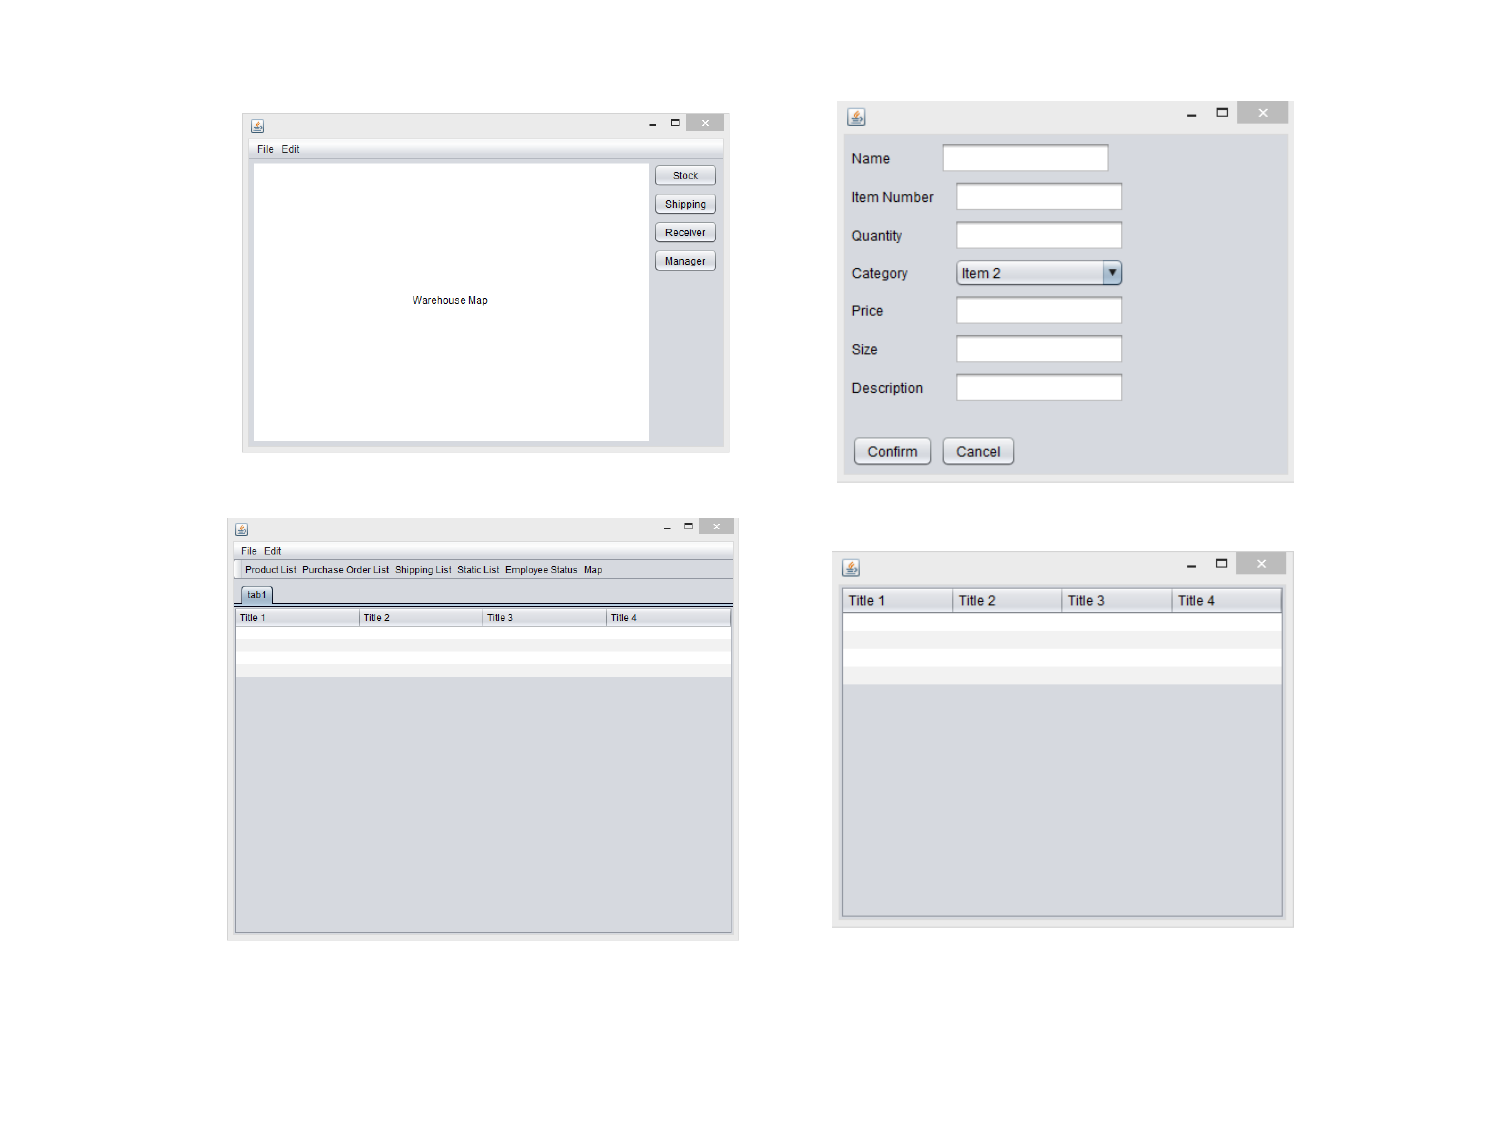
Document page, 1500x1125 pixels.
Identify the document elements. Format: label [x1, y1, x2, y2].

picture [241, 113, 730, 454]
picture [226, 518, 739, 941]
picture [832, 551, 1294, 929]
picture [837, 101, 1294, 484]
